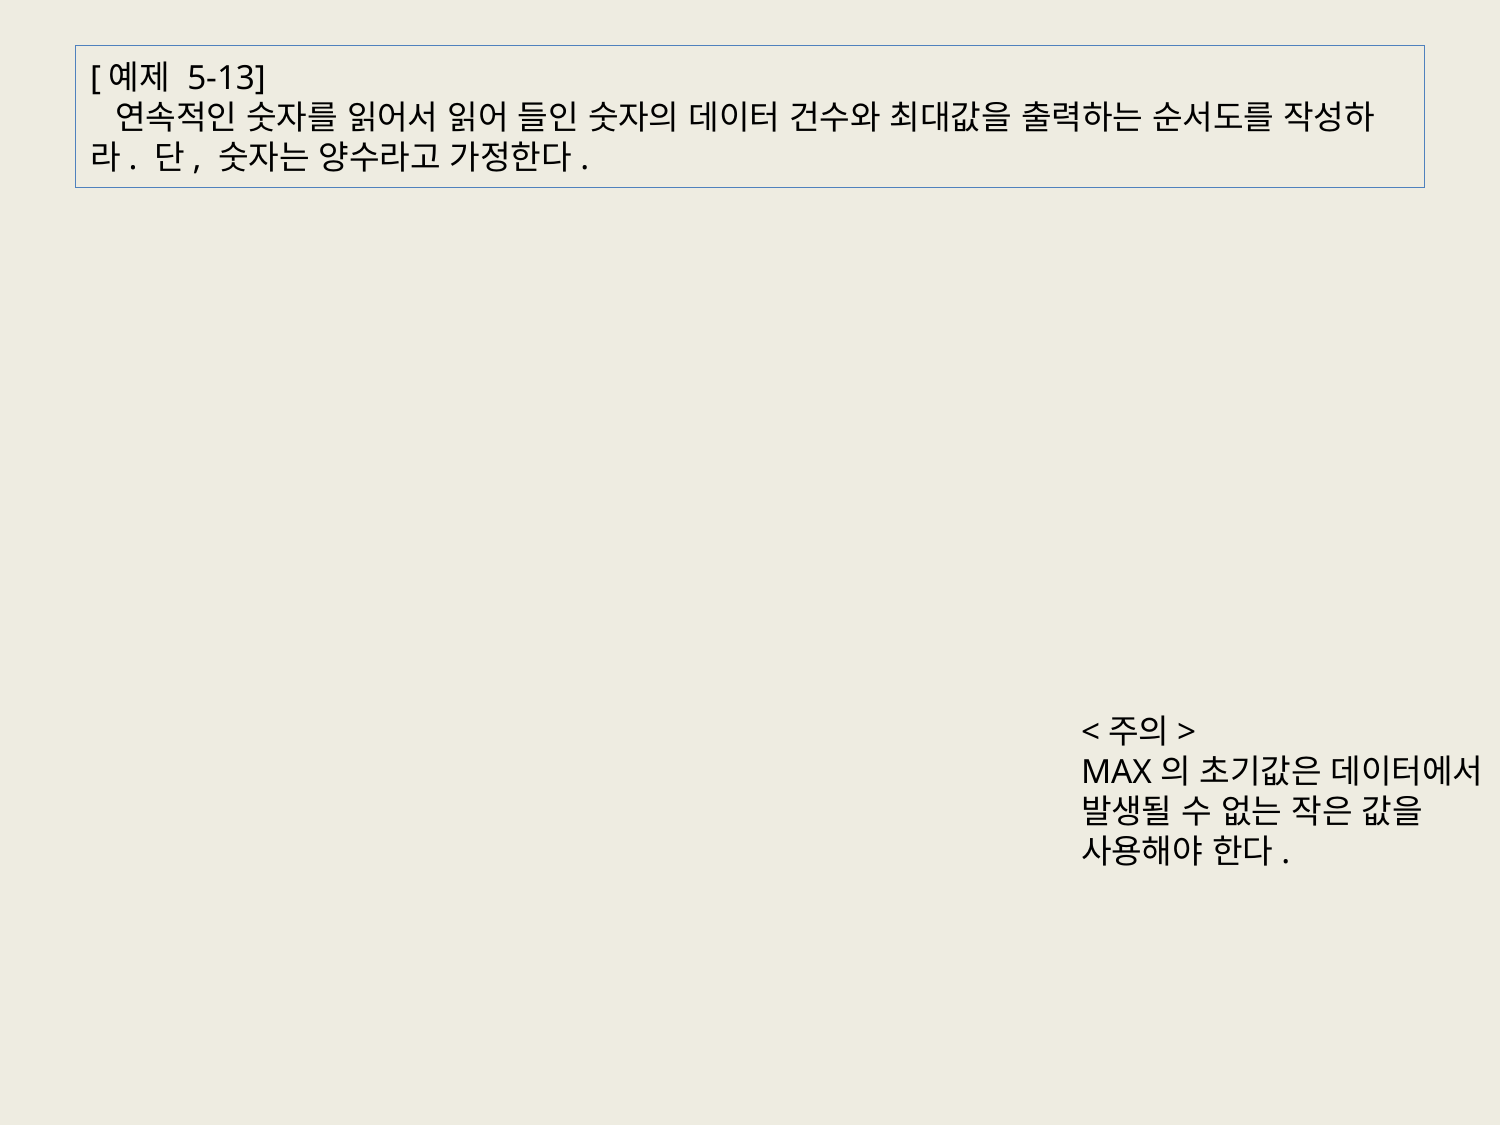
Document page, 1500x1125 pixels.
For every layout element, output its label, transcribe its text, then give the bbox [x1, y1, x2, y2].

text_box <주의> MAX의 초기값은 데이터에서 발생될 수 없는 작은 값을 사용해야 한다. [1066, 703, 1500, 878]
title [예제 5-13] 연속적인 숫자를 읽어서 읽어 들인 숫자의 데이터 건수와 최대값을 출력하는 순서도를 작성하라. 단, 숫자는 양수라고 가정한다. [75, 45, 1425, 188]
